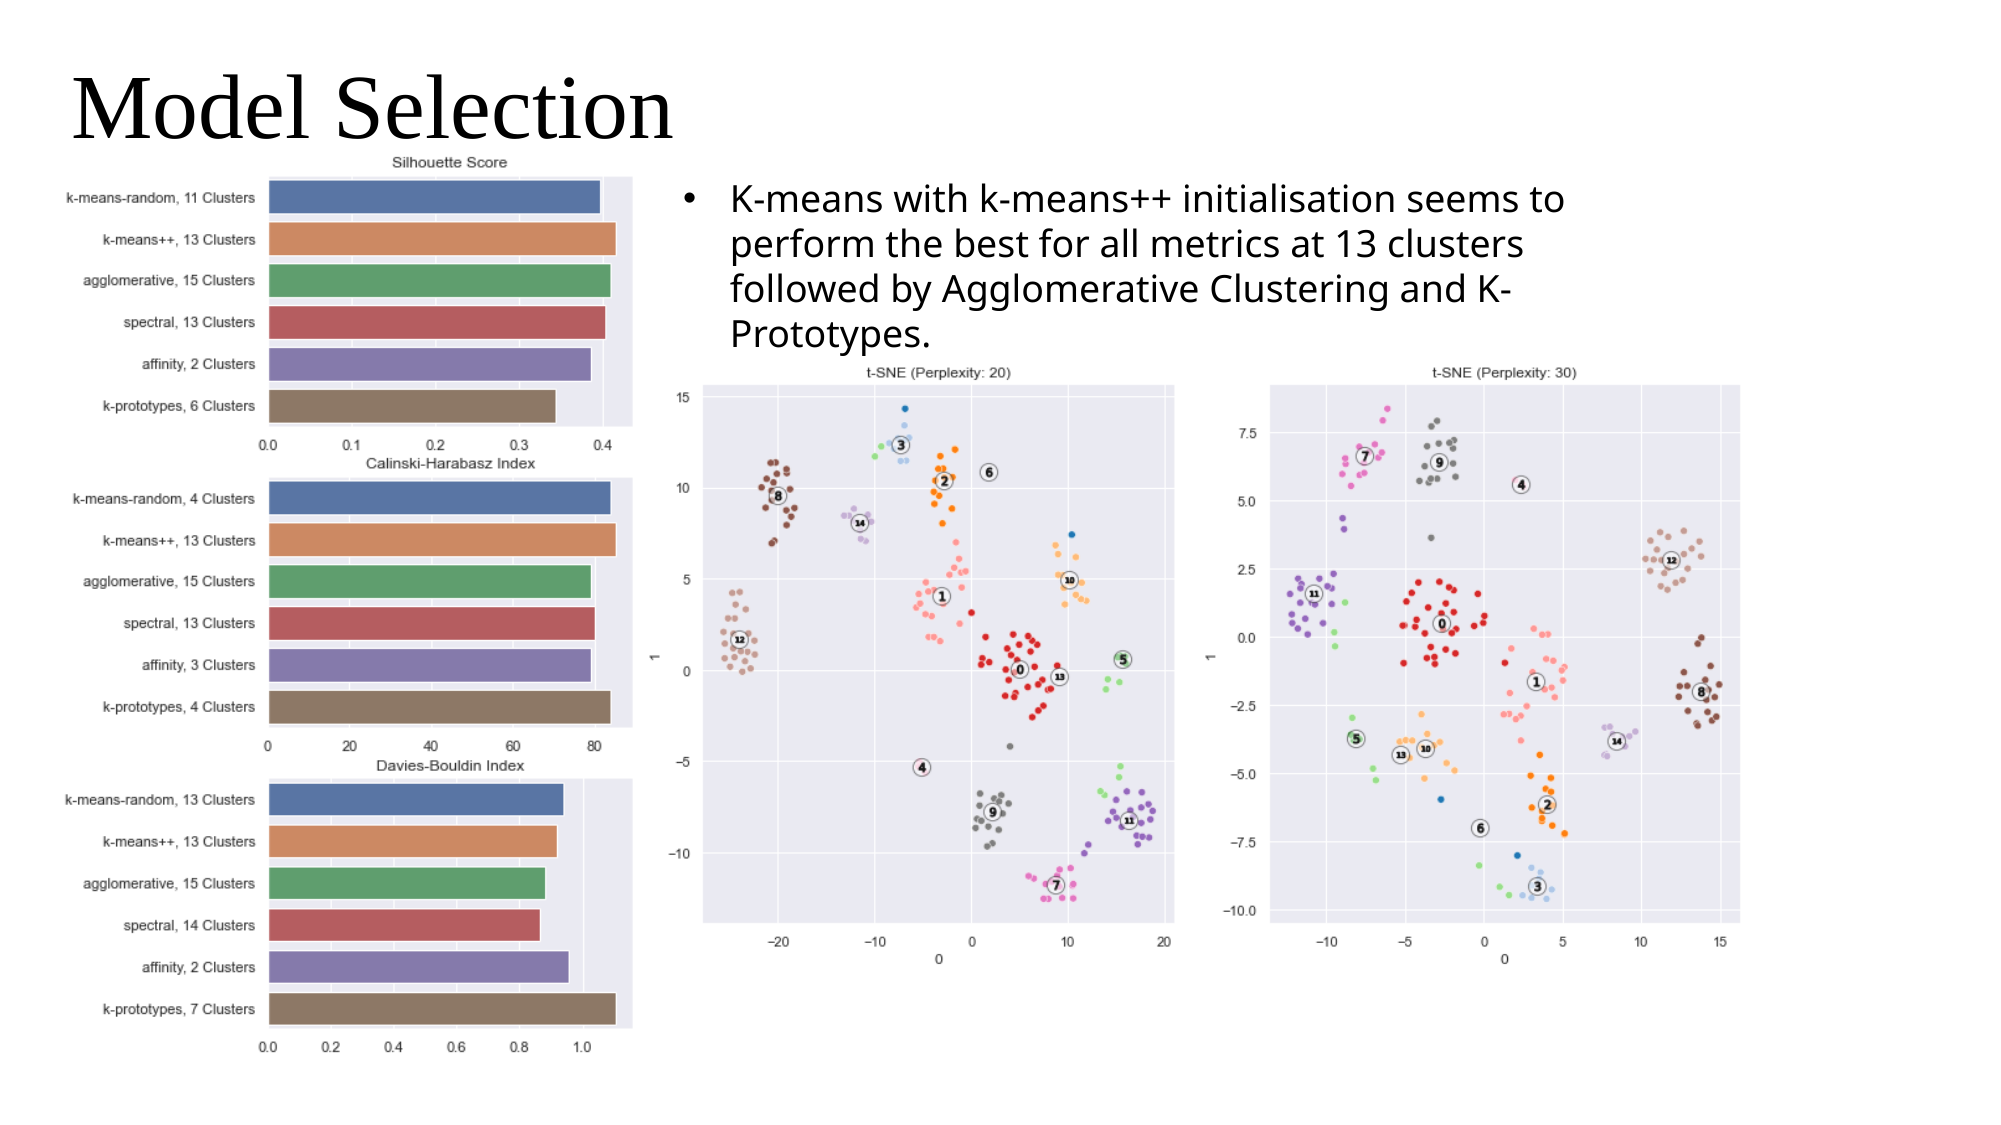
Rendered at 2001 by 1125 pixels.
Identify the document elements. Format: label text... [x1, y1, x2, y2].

text_box Model Selection [56, 0, 1897, 218]
picture [56, 148, 1749, 1064]
text_box K-means with k-means++ initialisation seems to perform the best for all metrics at 13 clusters followed by Agglomerative Clustering and K-Prototypes. [668, 167, 1668, 359]
